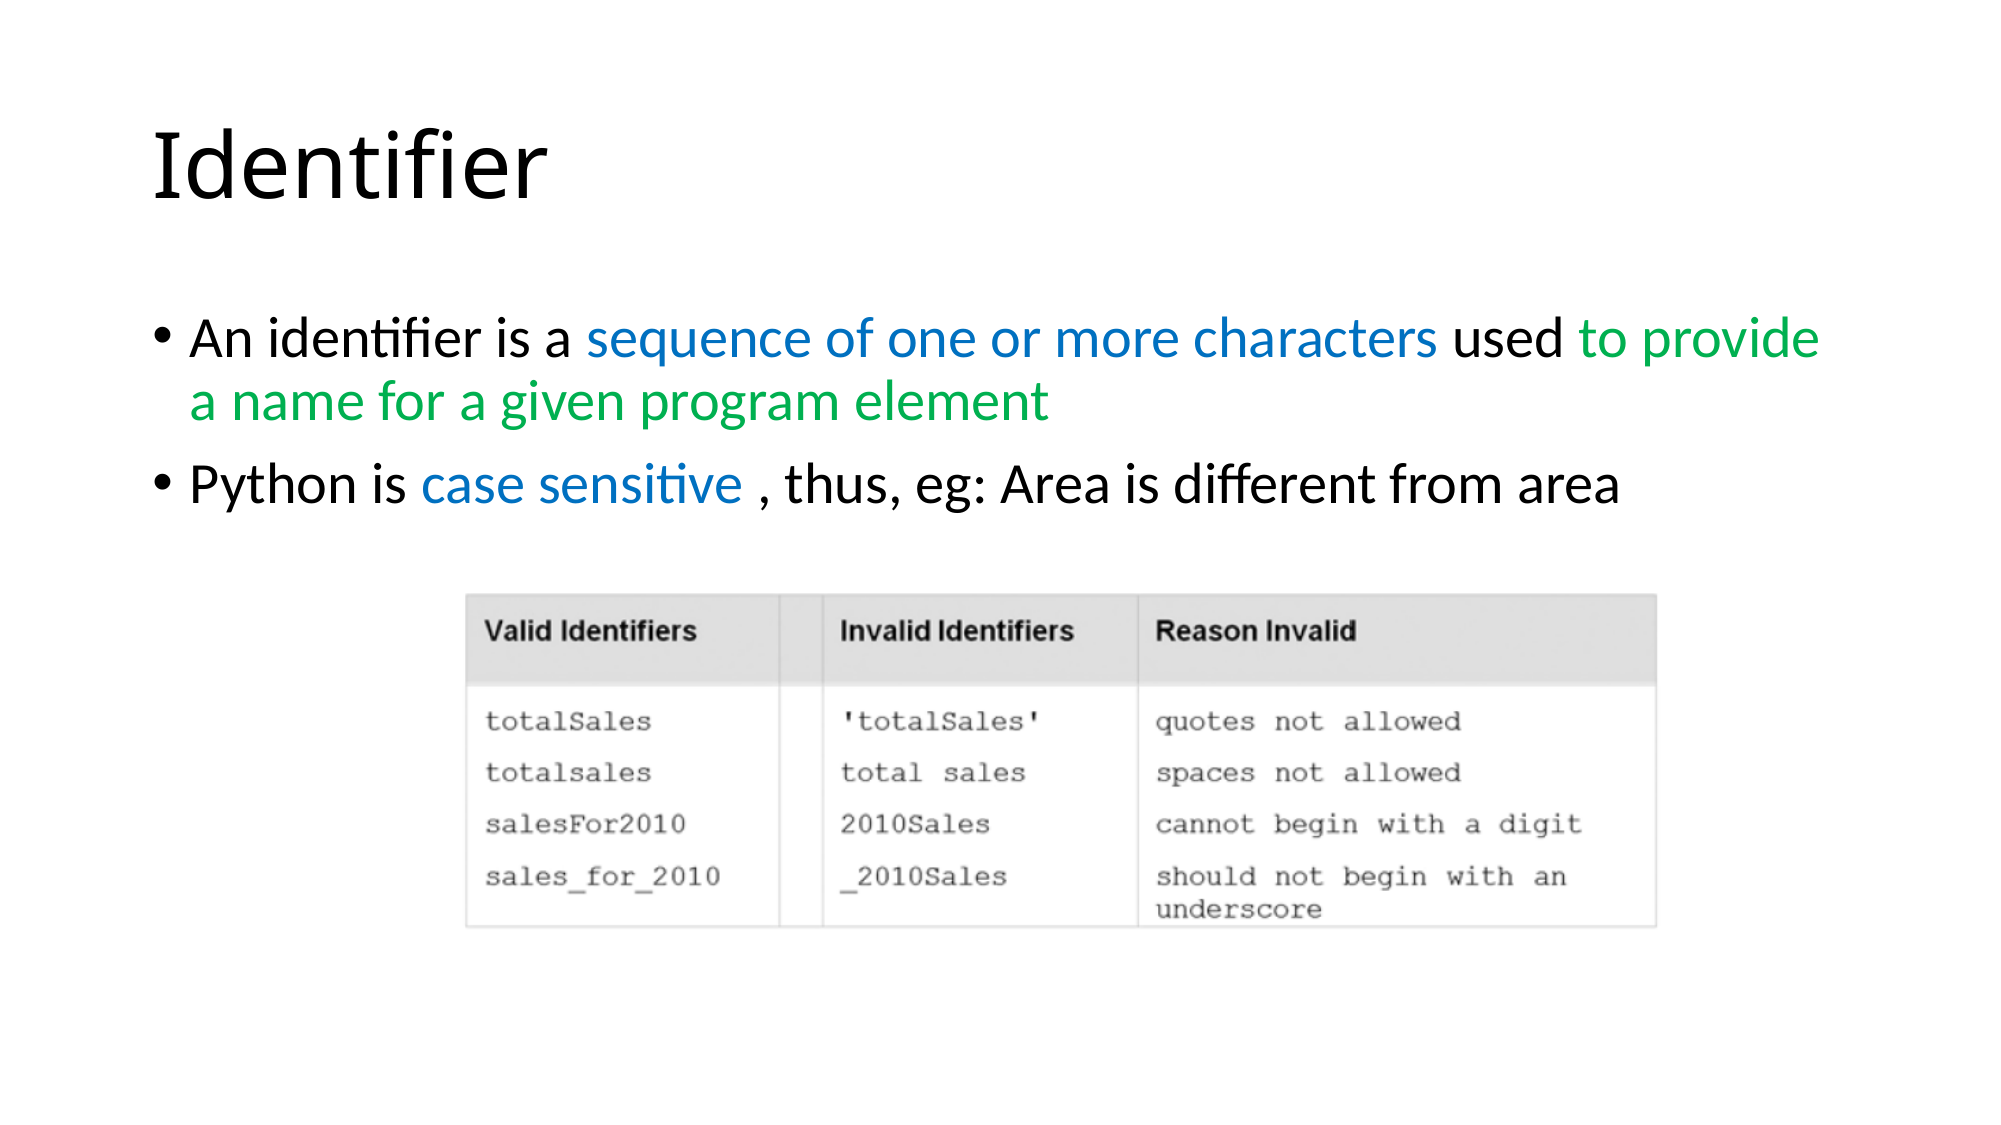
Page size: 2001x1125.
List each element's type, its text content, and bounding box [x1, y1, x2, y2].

list An identifier is a sequence of one or more characters used to provide a name for a given program element Python is case sensitive , thus, eg: Area is different from area [137, 299, 1863, 1014]
picture [460, 562, 1710, 953]
title Identifier [137, 59, 1863, 278]
